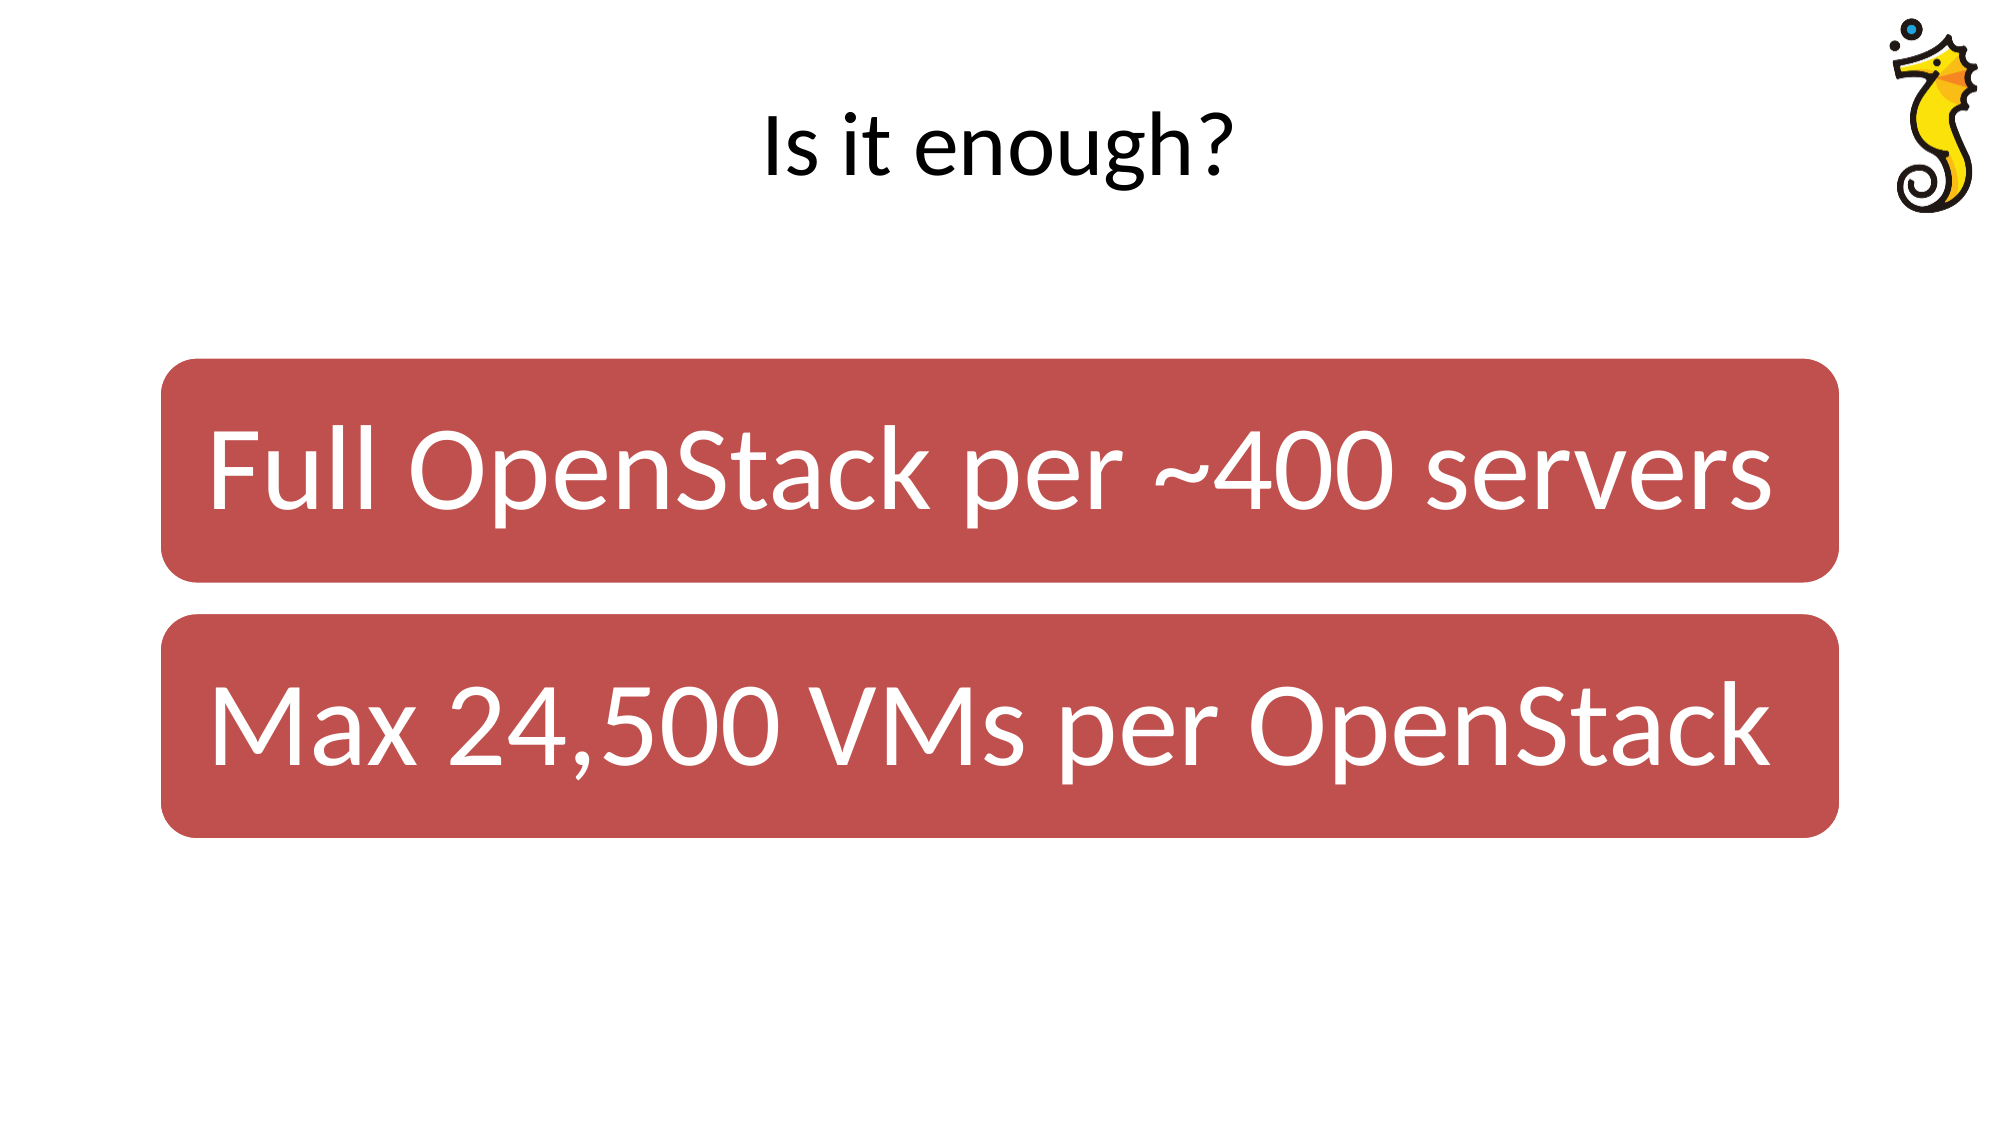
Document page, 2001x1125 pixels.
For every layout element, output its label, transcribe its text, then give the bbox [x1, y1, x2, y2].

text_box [158, 356, 1842, 841]
title Is it enough? [99, 45, 1900, 233]
picture [1867, 0, 2000, 233]
